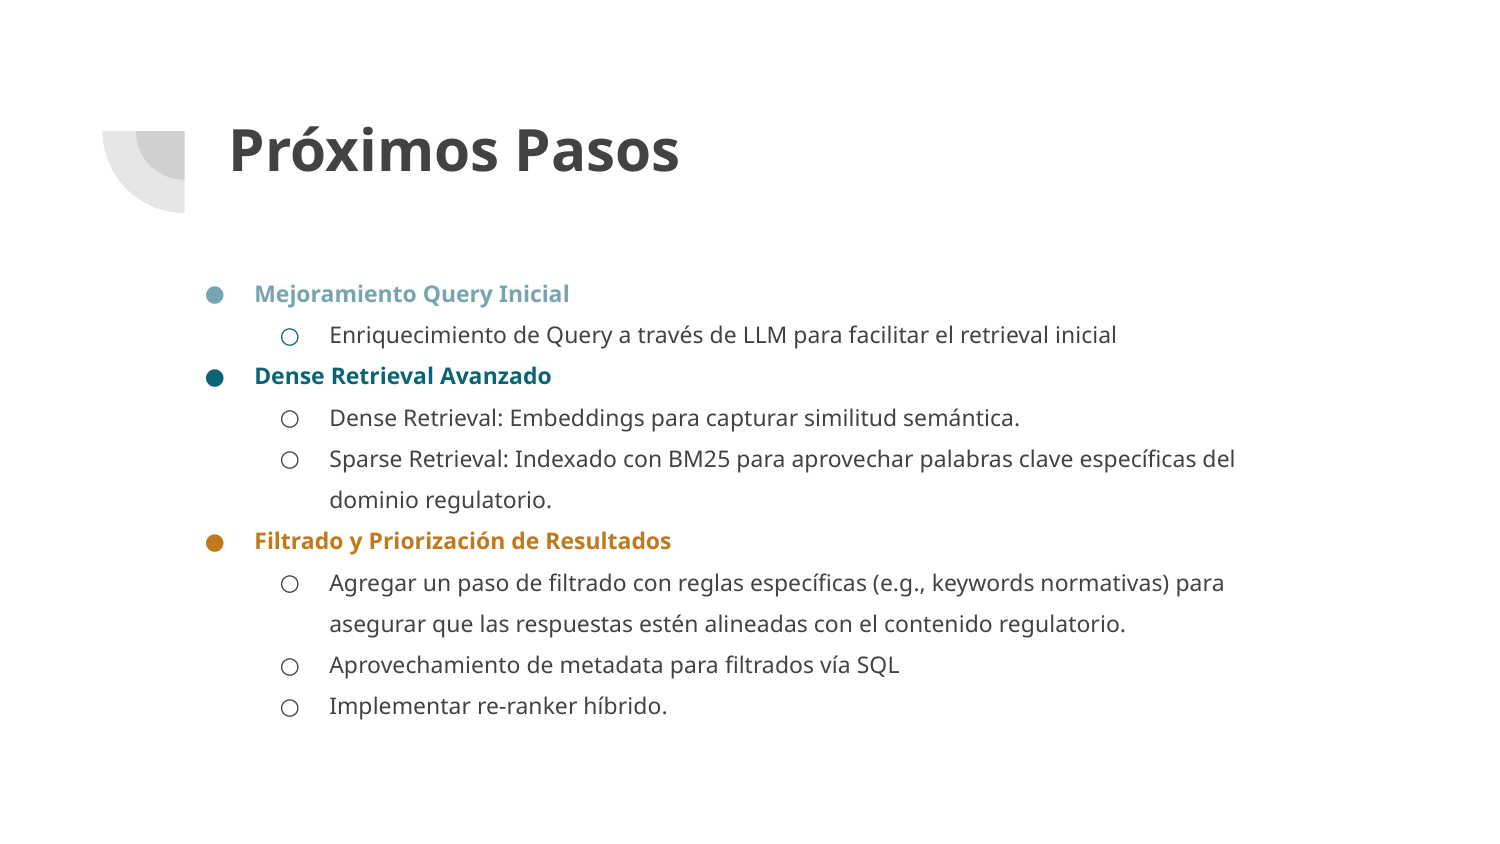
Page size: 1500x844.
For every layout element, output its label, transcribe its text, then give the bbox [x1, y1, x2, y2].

title Próximos Pasos [213, 98, 1368, 263]
list Mejoramiento Query Inicial Enriquecimiento de Query a través de LLM para facilitar el retrieval inicial Dense Retrieval Avanzado Dense Retrieval: Embeddings para capturar similitud semántica. Sparse Retrieval: Indexado con BM25 para aprovechar palabras clave específicas del dominio regulatorio. Filtrado y Priorización de Resultados Agregar un paso de filtrado con reglas específicas (e.g., keywords normativas) para asegurar que las respuestas estén alineadas con el contenido regulatorio. Aprovechamiento de metadata para filtrados vía SQL Implementar re-ranker híbrido. [164, 250, 1336, 749]
